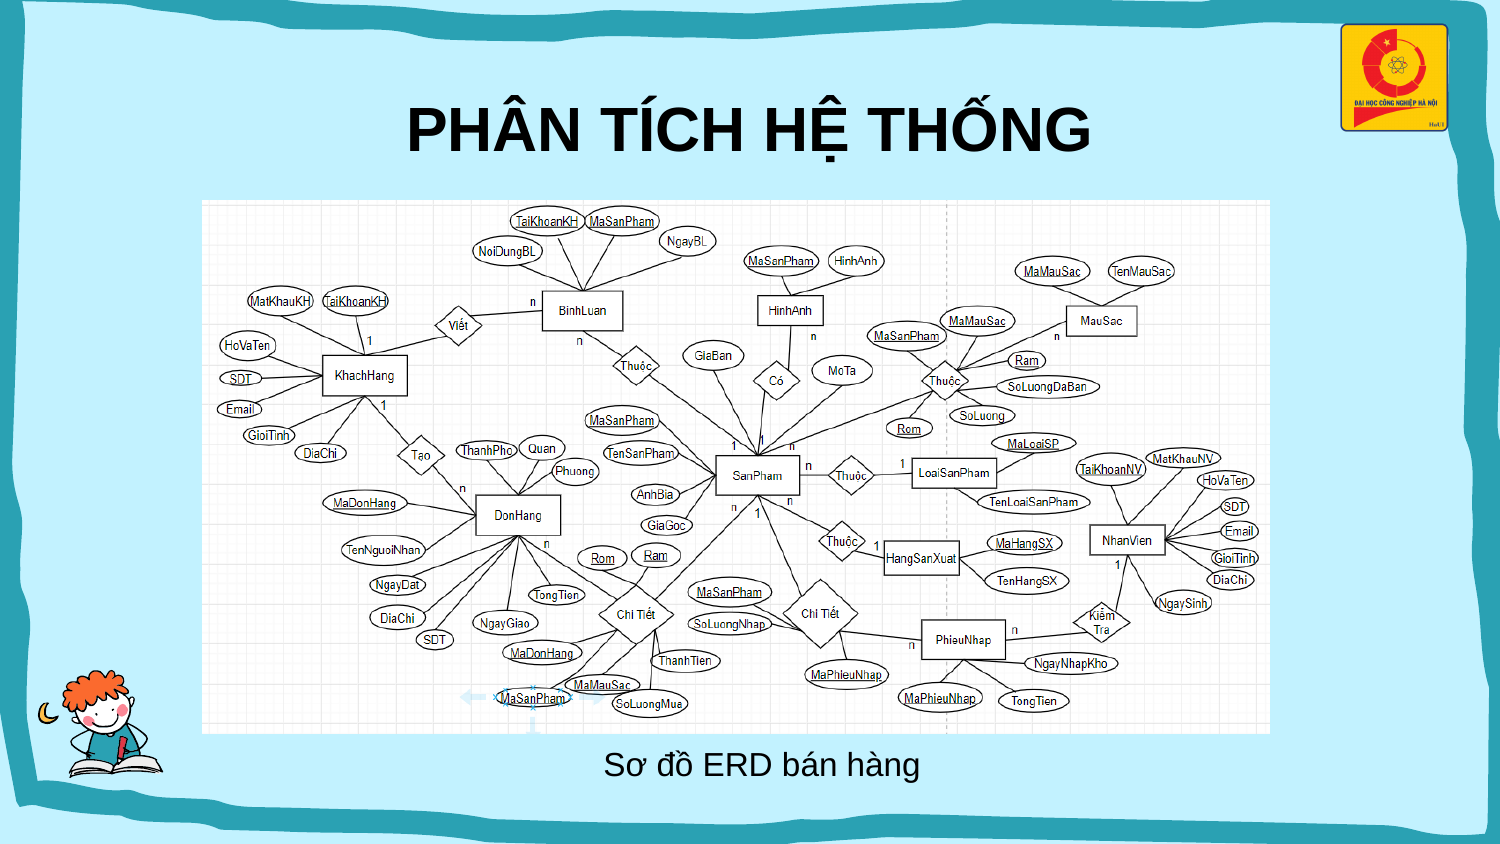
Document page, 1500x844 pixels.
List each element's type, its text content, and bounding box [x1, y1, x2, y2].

picture [1318, 17, 1475, 135]
list Sơ đồ ERD bán hàng [218, 720, 1306, 781]
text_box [37, 669, 164, 779]
title PHÂN TÍCH HỆ THỐNG [118, 79, 1382, 174]
picture [202, 199, 1270, 734]
